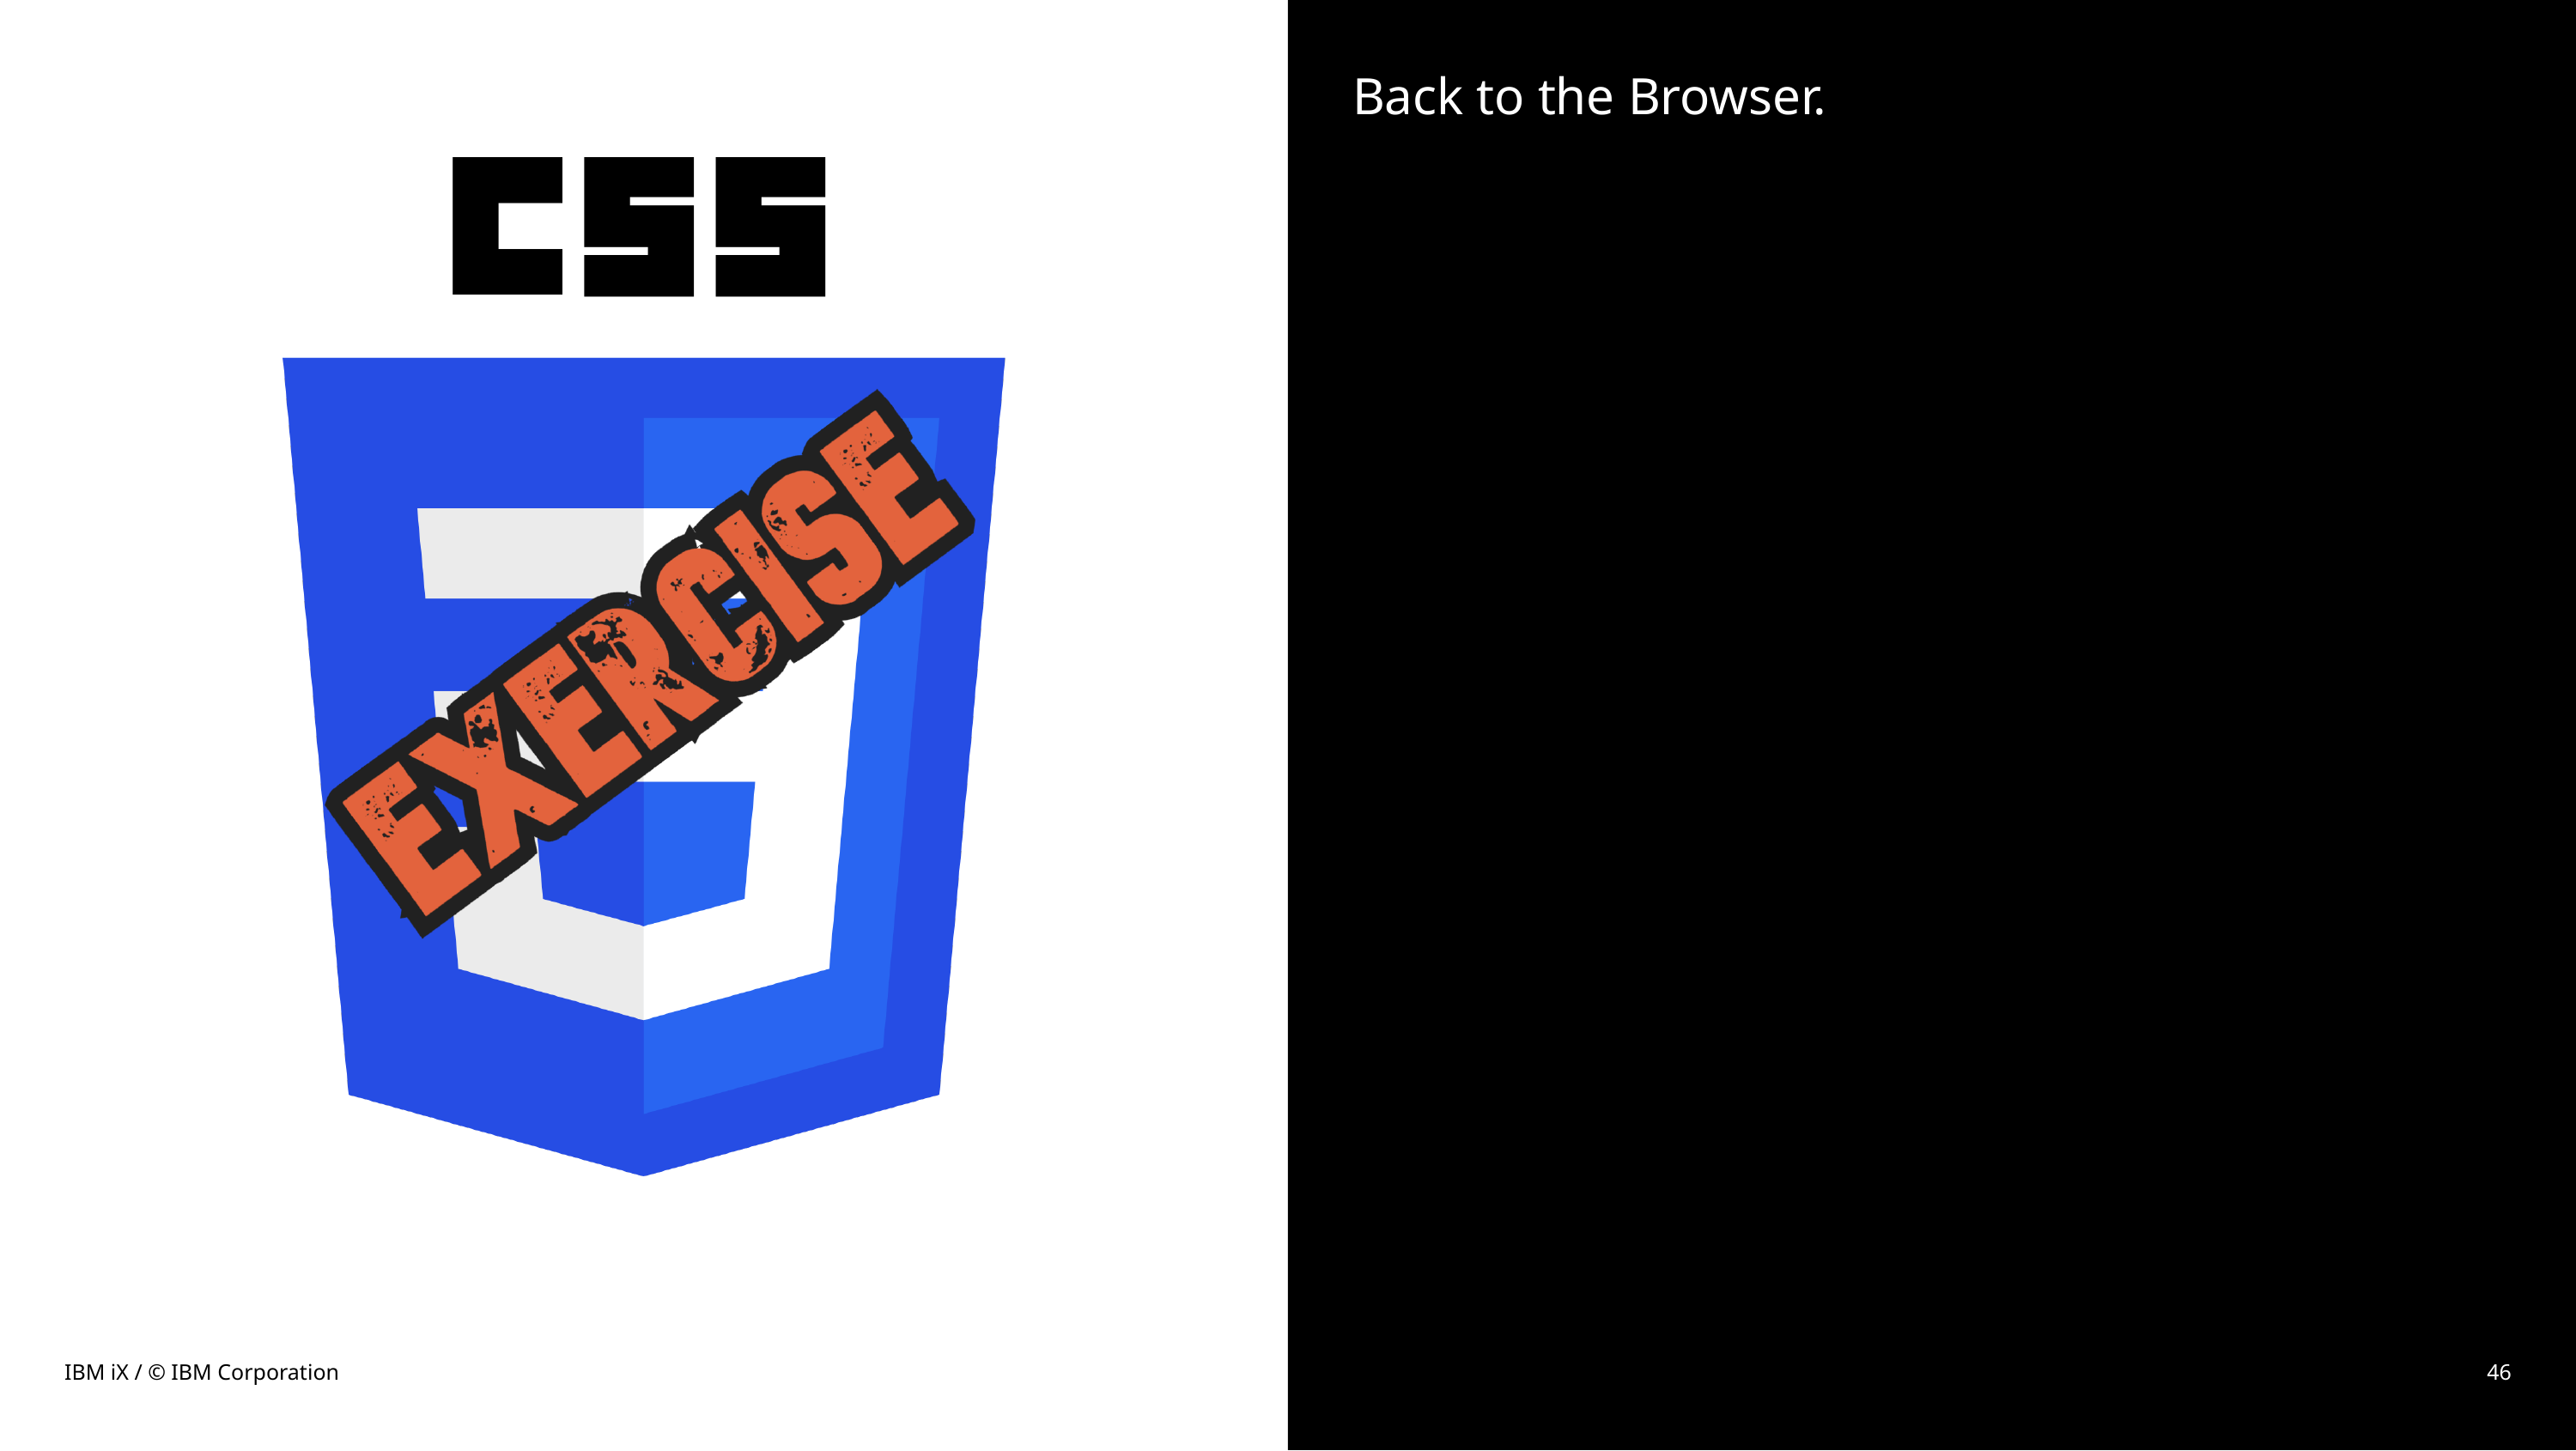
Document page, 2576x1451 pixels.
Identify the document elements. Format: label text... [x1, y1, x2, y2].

slide_number 46 [1996, 1350, 2512, 1397]
picture [283, 156, 1005, 1177]
footer IBM iX / © IBM Corporation [64, 1350, 1224, 1397]
list Back to the Browser. [1352, 64, 2512, 1270]
